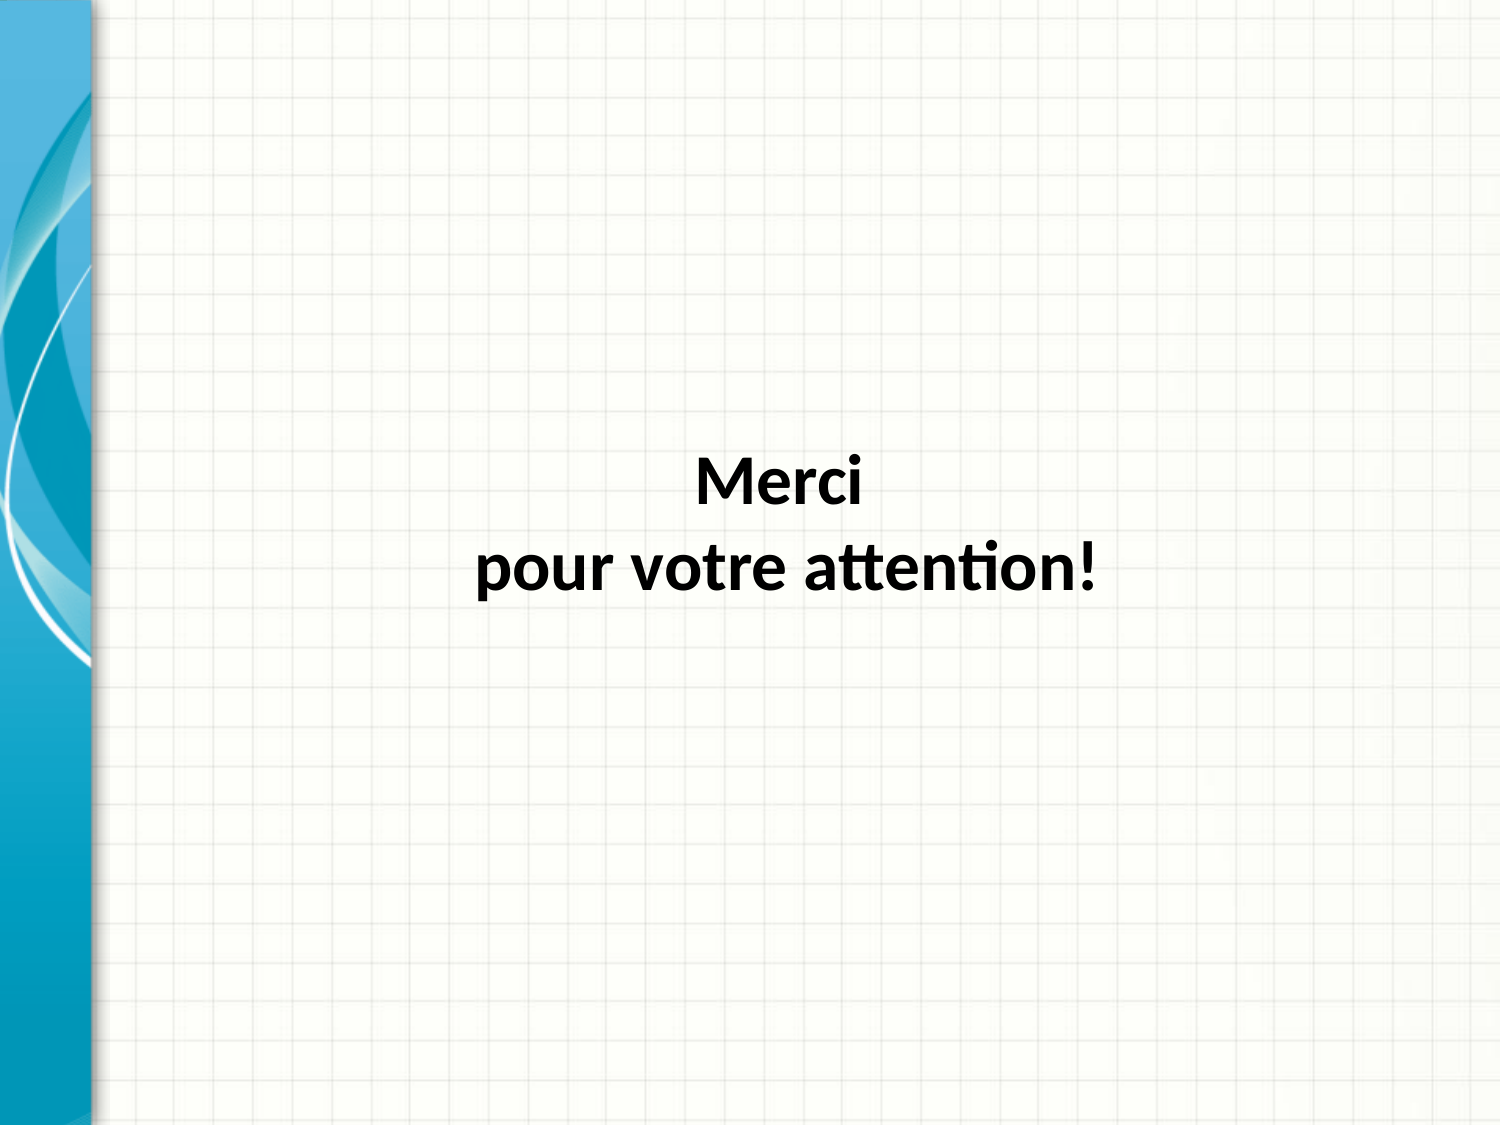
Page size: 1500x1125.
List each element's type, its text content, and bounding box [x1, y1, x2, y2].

picture [0, 0, 1500, 1125]
title Merci pour votre attention! [125, 425, 1450, 613]
